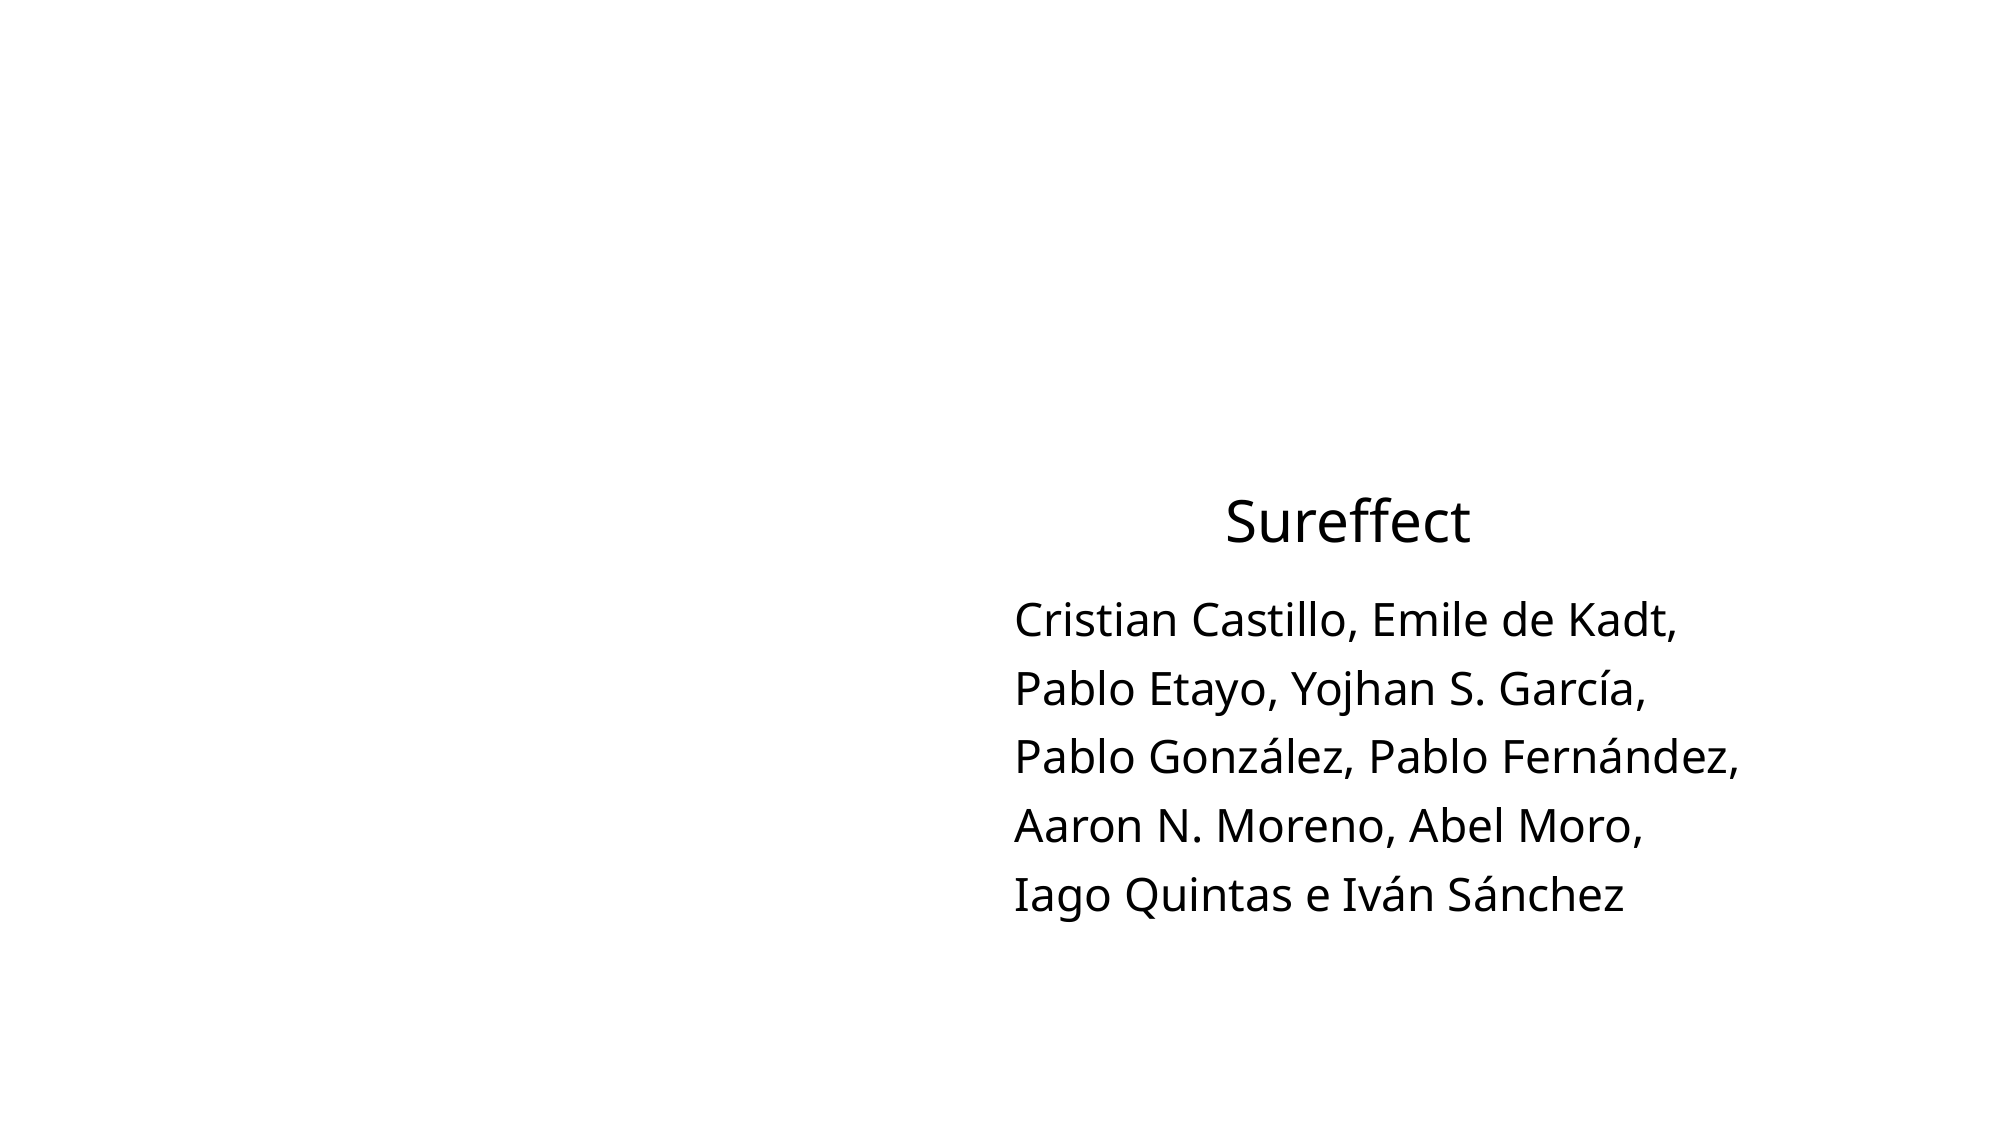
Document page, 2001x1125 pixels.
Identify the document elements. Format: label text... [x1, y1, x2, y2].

text_box Sureffect [999, 476, 1698, 562]
subtitle Cristian Castillo, Emile de Kadt, Pablo Etayo, Yojhan S. García, Pablo González, Pablo Fernández, Aaron N. Moreno, Abel Moro, Iago Quintas e Iván Sánchez [999, 589, 1758, 969]
